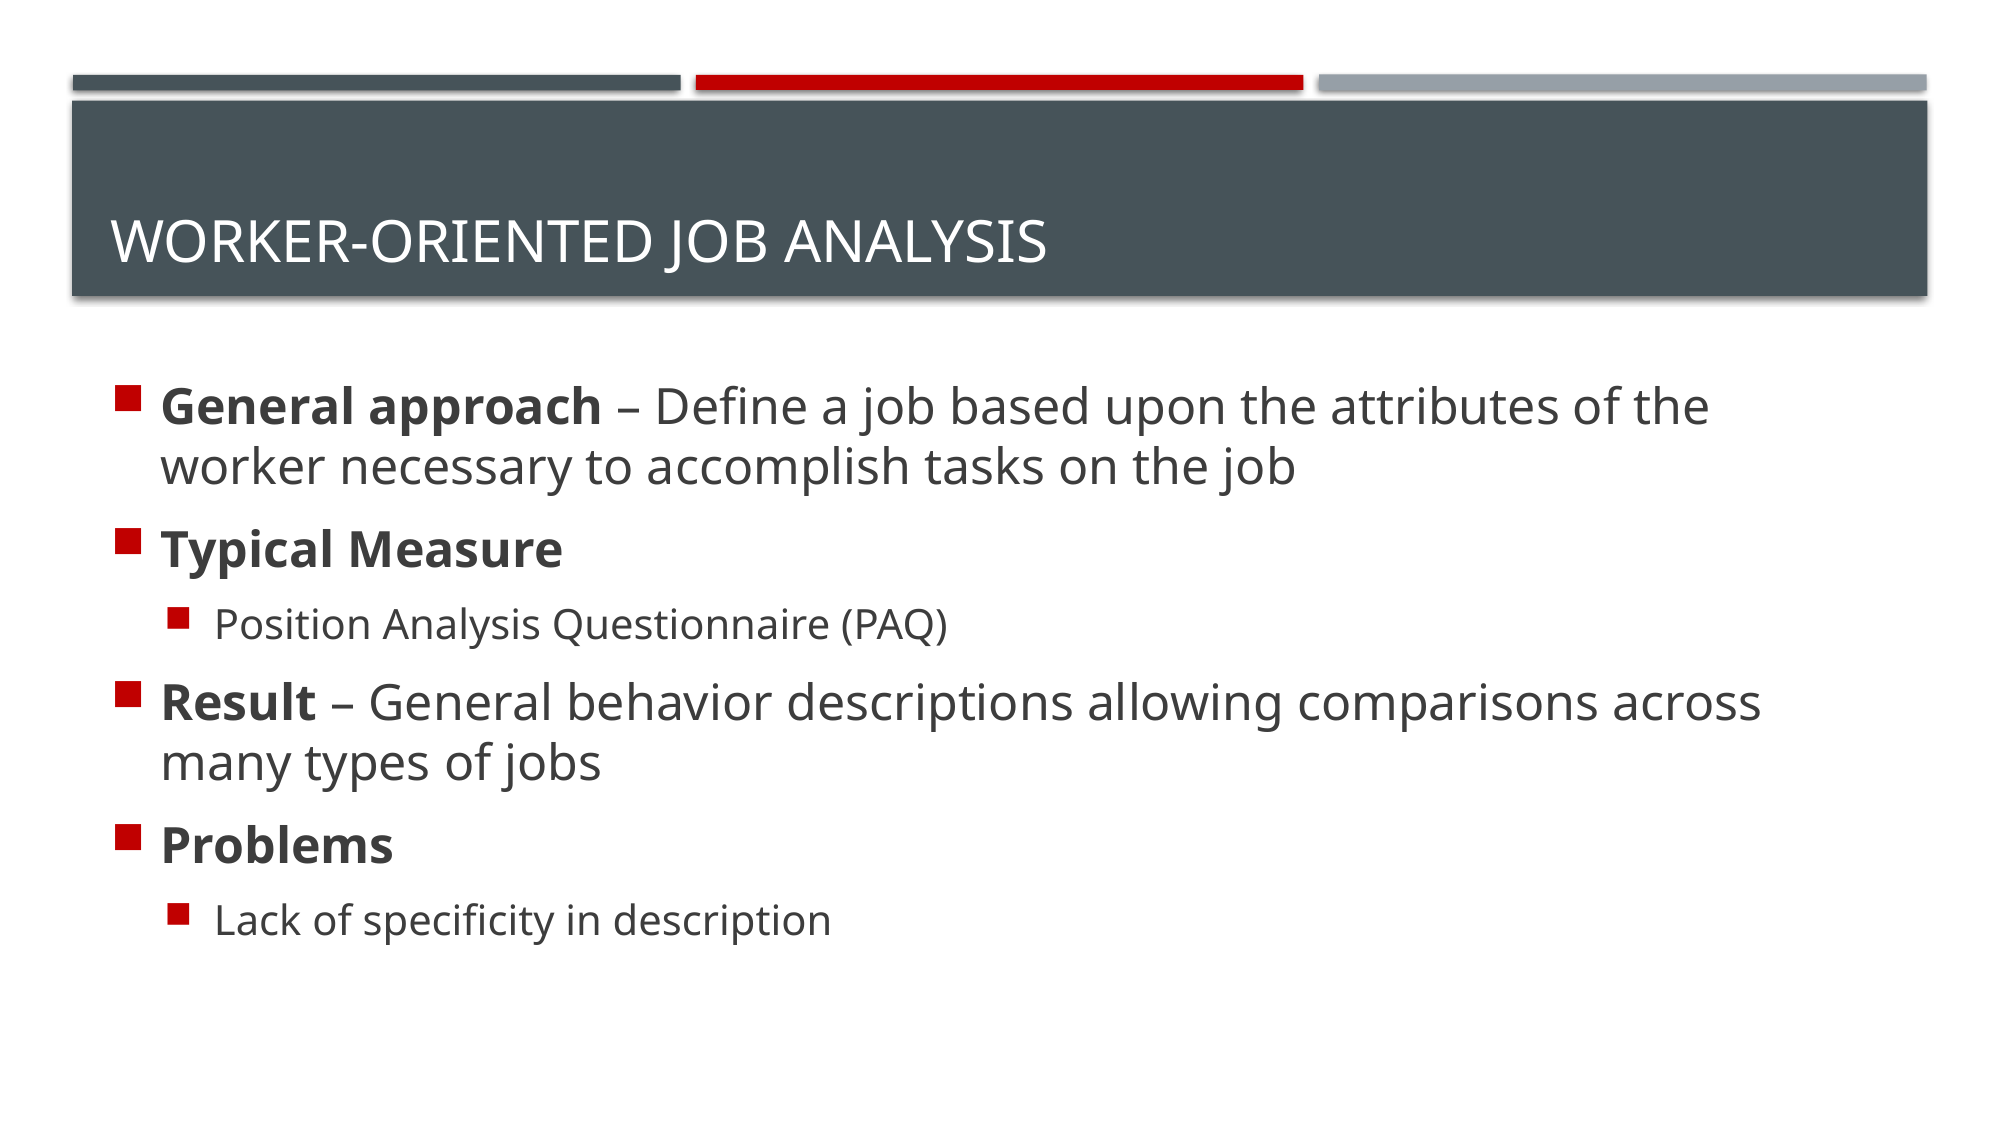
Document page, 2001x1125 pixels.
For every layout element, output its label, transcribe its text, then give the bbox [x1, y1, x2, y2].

title Worker-Oriented Job Analysis [95, 115, 1905, 282]
list General approach – Define a job based upon the attributes of the worker necessary to accomplish tasks on the job Typical Measure Position Analysis Questionnaire (PAQ) Result – General behavior descriptions allowing comparisons across many types of jobs Problems Lack of specificity in description [95, 357, 1905, 962]
